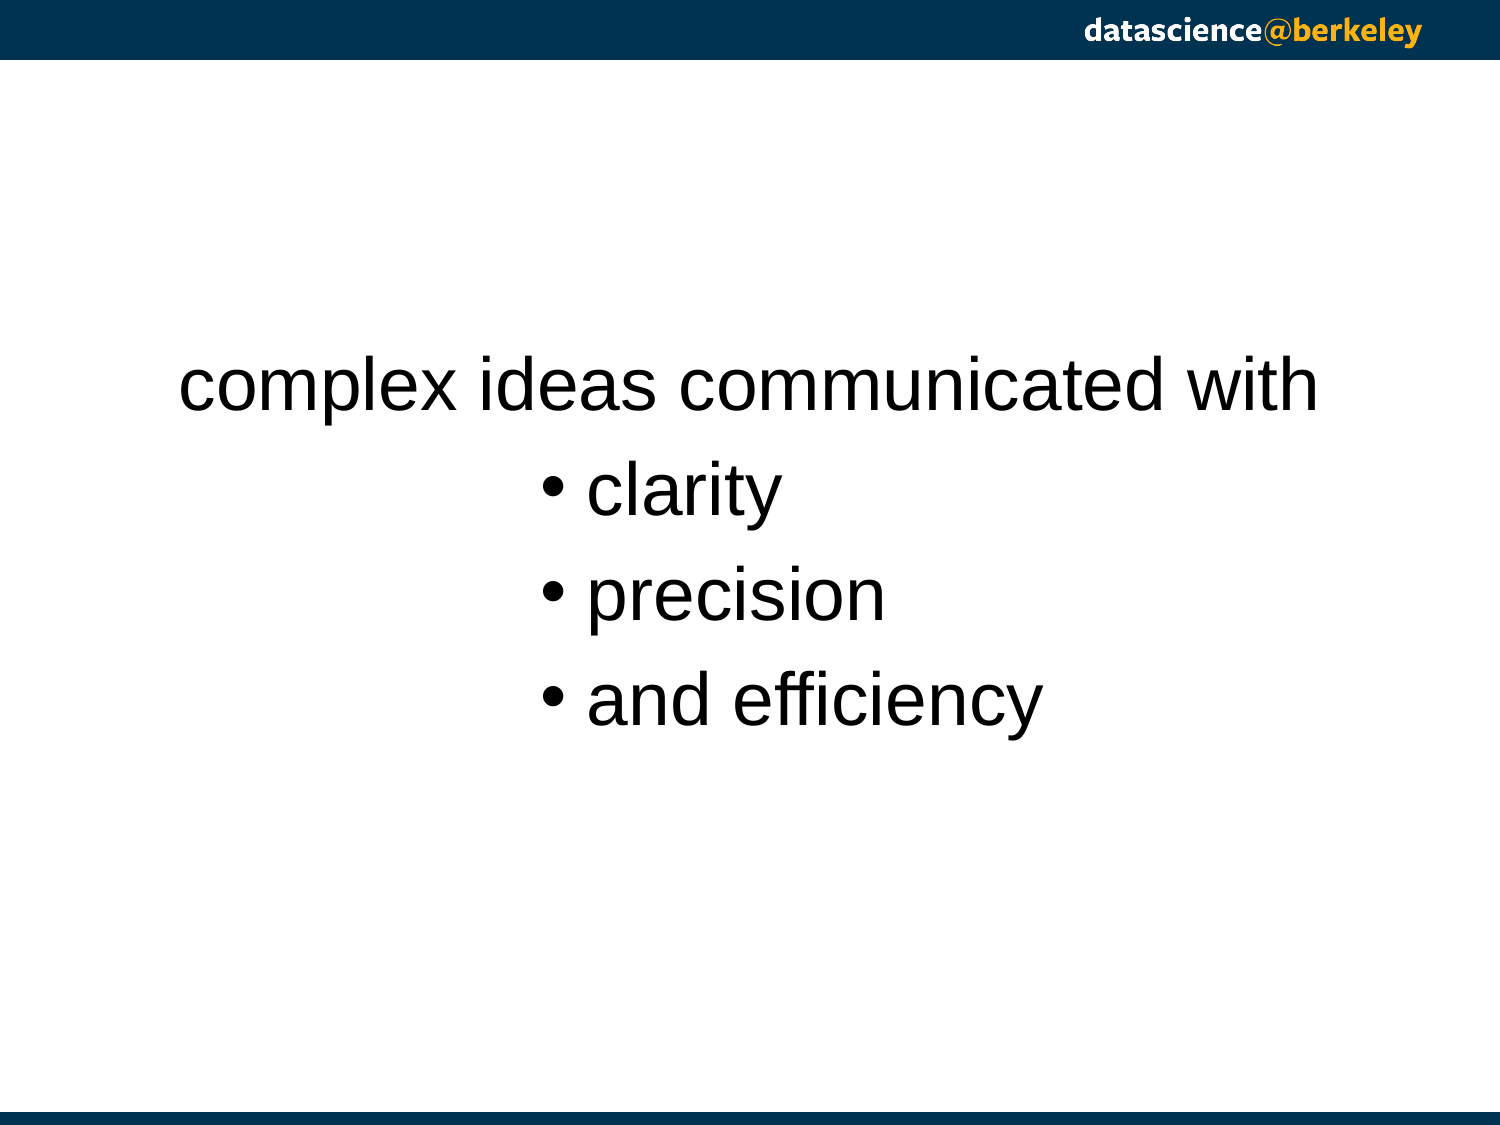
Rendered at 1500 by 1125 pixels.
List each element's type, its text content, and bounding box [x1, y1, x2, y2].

list complex ideas communicated with clarity precision and efficiency [75, 232, 1425, 975]
picture [1079, 10, 1431, 52]
